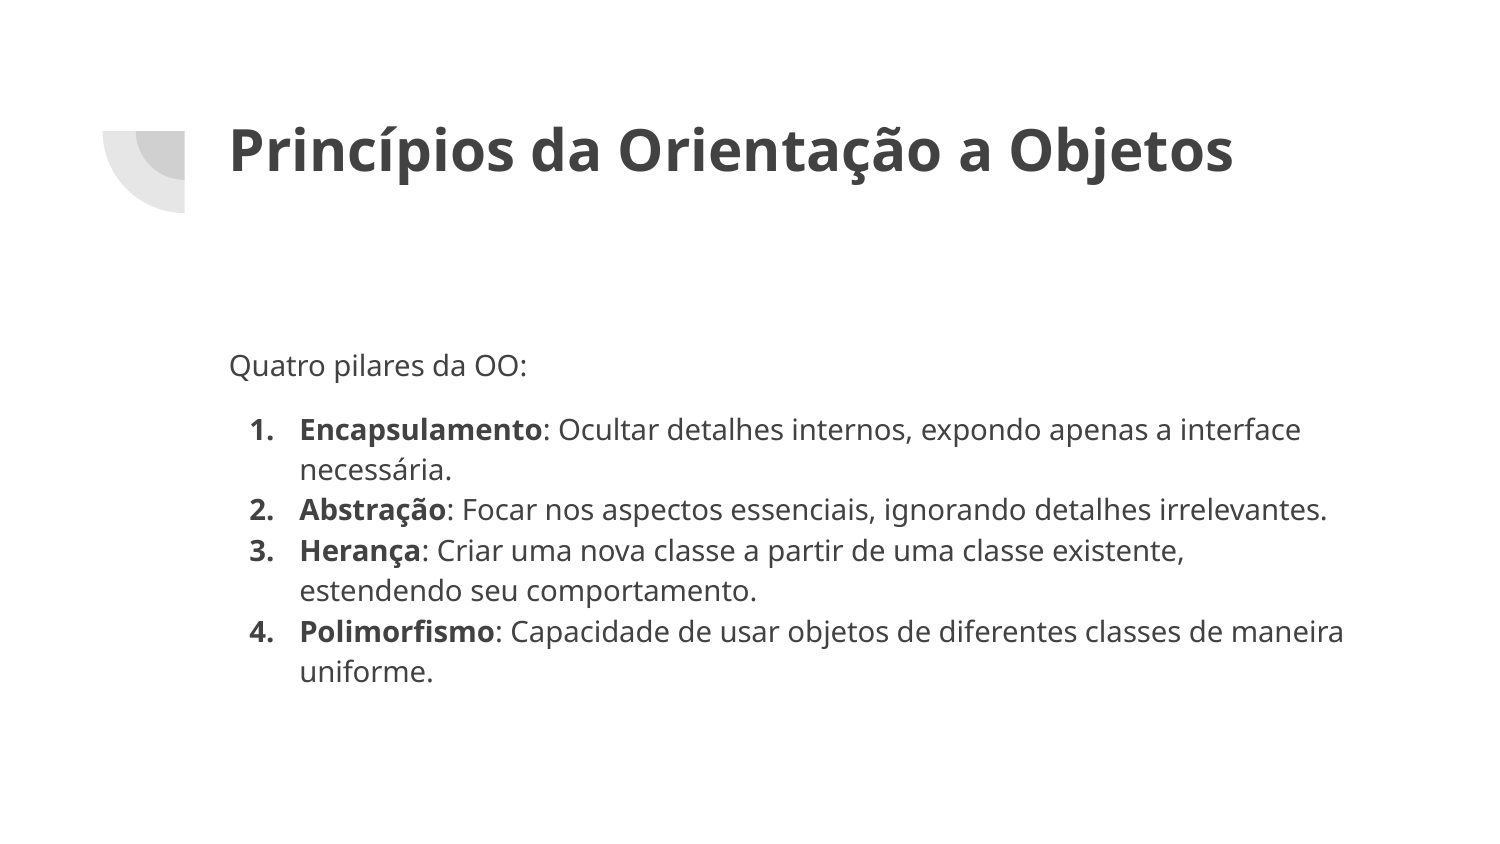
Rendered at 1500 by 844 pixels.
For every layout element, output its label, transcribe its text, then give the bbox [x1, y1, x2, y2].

title Princípios da Orientação a Objetos [213, 98, 1368, 263]
list Quatro pilares da OO: Encapsulamento: Ocultar detalhes internos, expondo apenas a interface necessária. Abstração: Focar nos aspectos essenciais, ignorando detalhes irrelevantes. Herança: Criar uma nova classe a partir de uma classe existente, estendendo seu comportamento. Polimorfismo: Capacidade de usar objetos de diferentes classes de maneira uniforme. [213, 326, 1368, 744]
